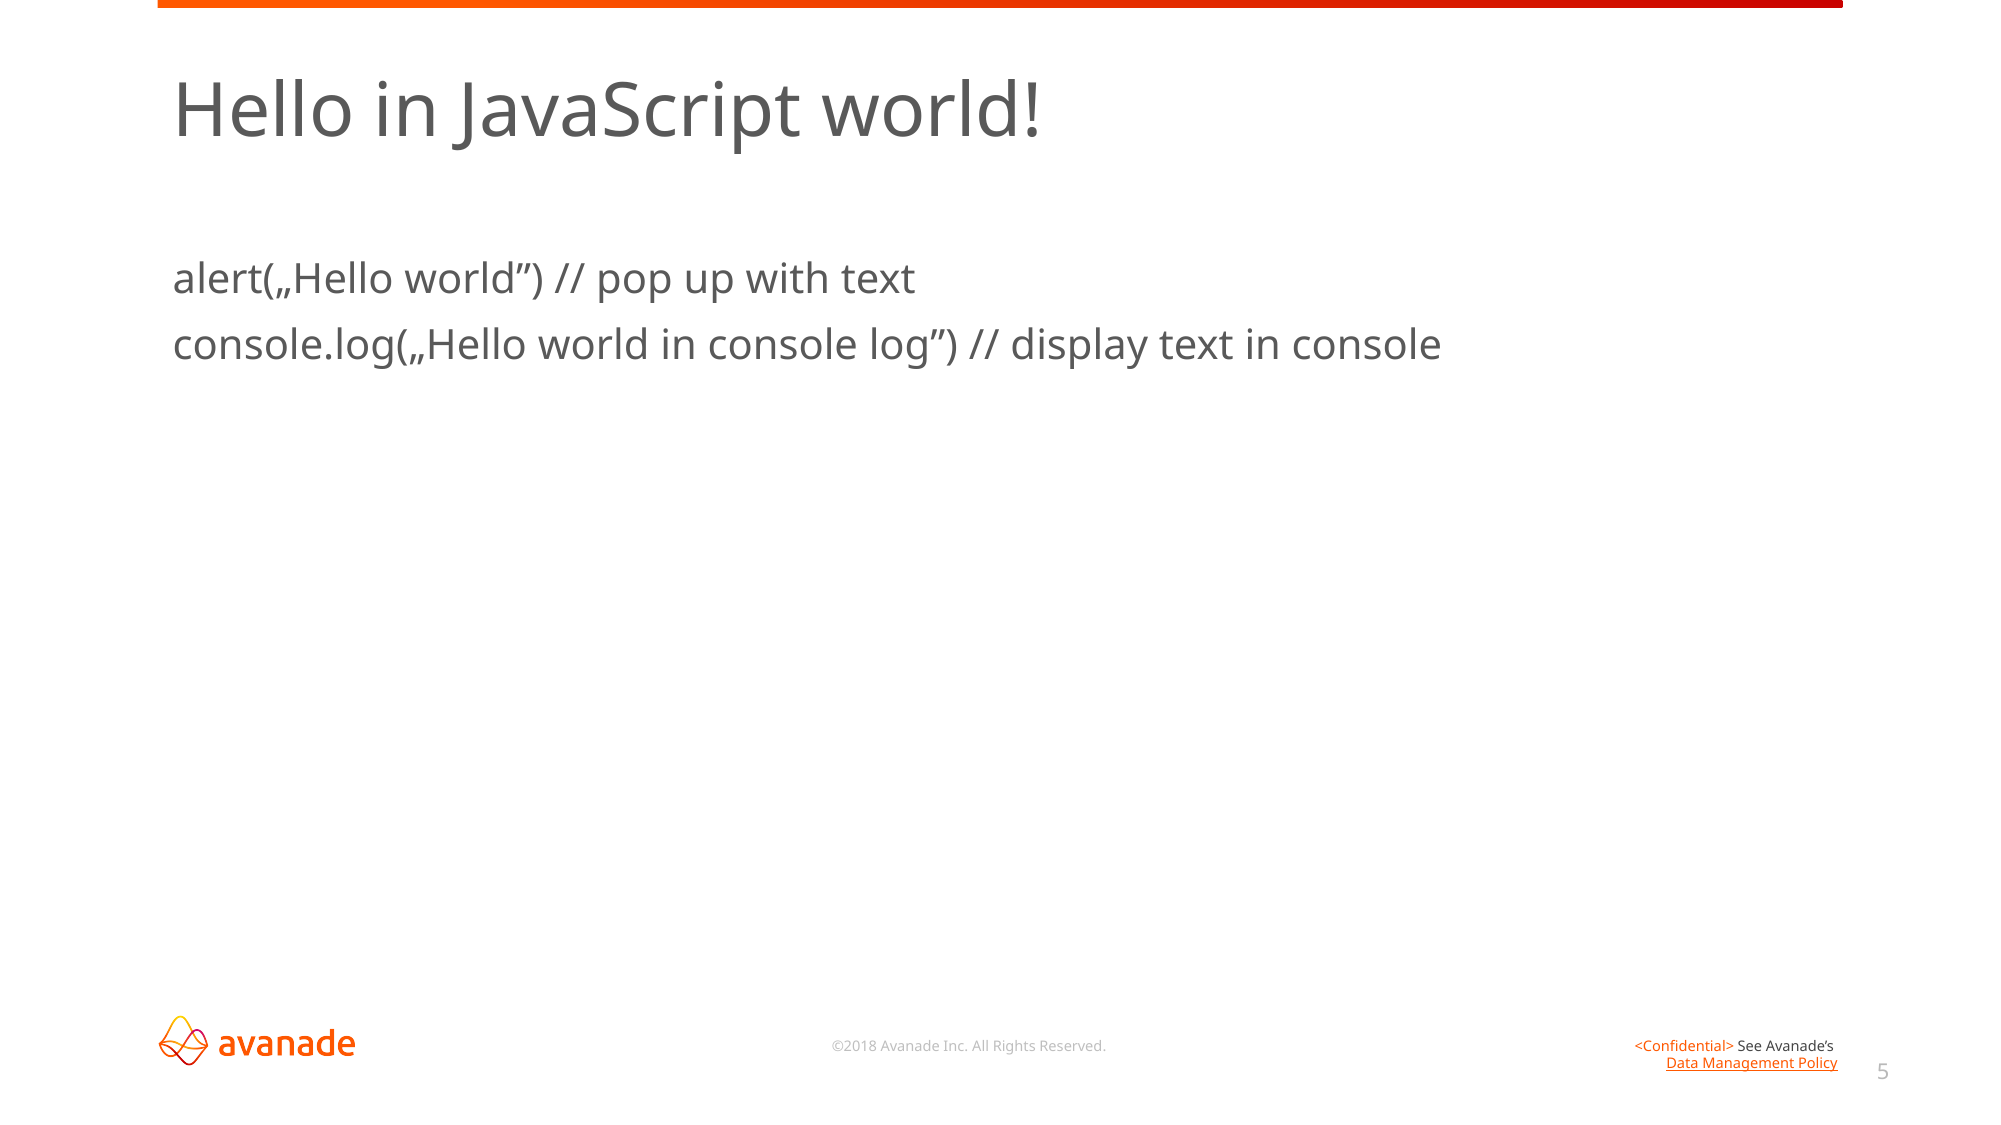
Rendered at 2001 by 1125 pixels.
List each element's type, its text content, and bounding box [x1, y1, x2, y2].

list alert(„Hello world”) // pop up with text console.log(„Hello world in console log”) // display text in console [157, 249, 1843, 964]
title Hello in JavaScript world! [157, 64, 1843, 228]
picture [138, 995, 384, 1086]
slide_number 5 [1842, 1042, 1924, 1103]
